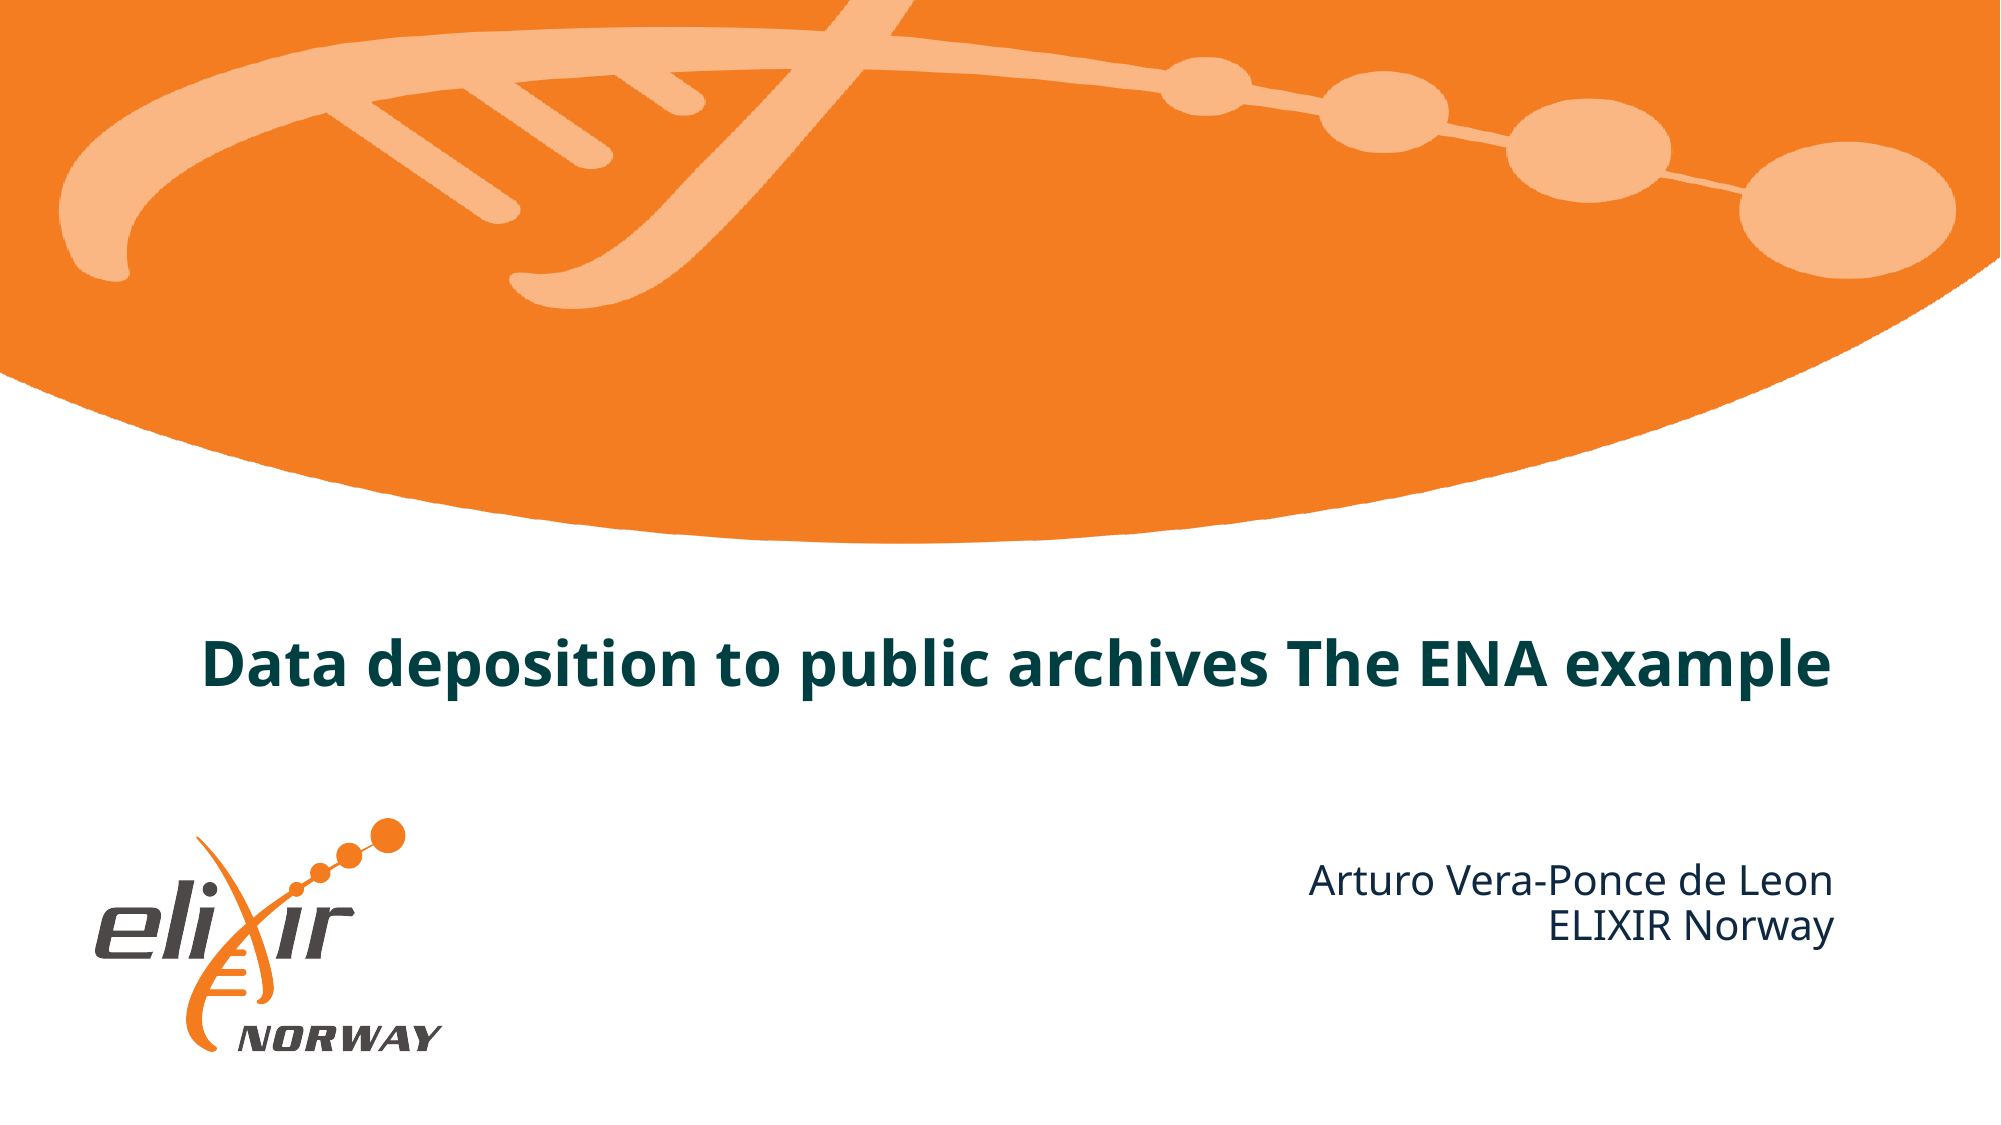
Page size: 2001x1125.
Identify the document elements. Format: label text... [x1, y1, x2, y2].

picture [95, 818, 443, 1052]
list Arturo Vera-Ponce de Leon ELIXIR Norway [1109, 851, 1850, 1046]
title Data deposition to public archives The ENA example [149, 595, 1850, 738]
